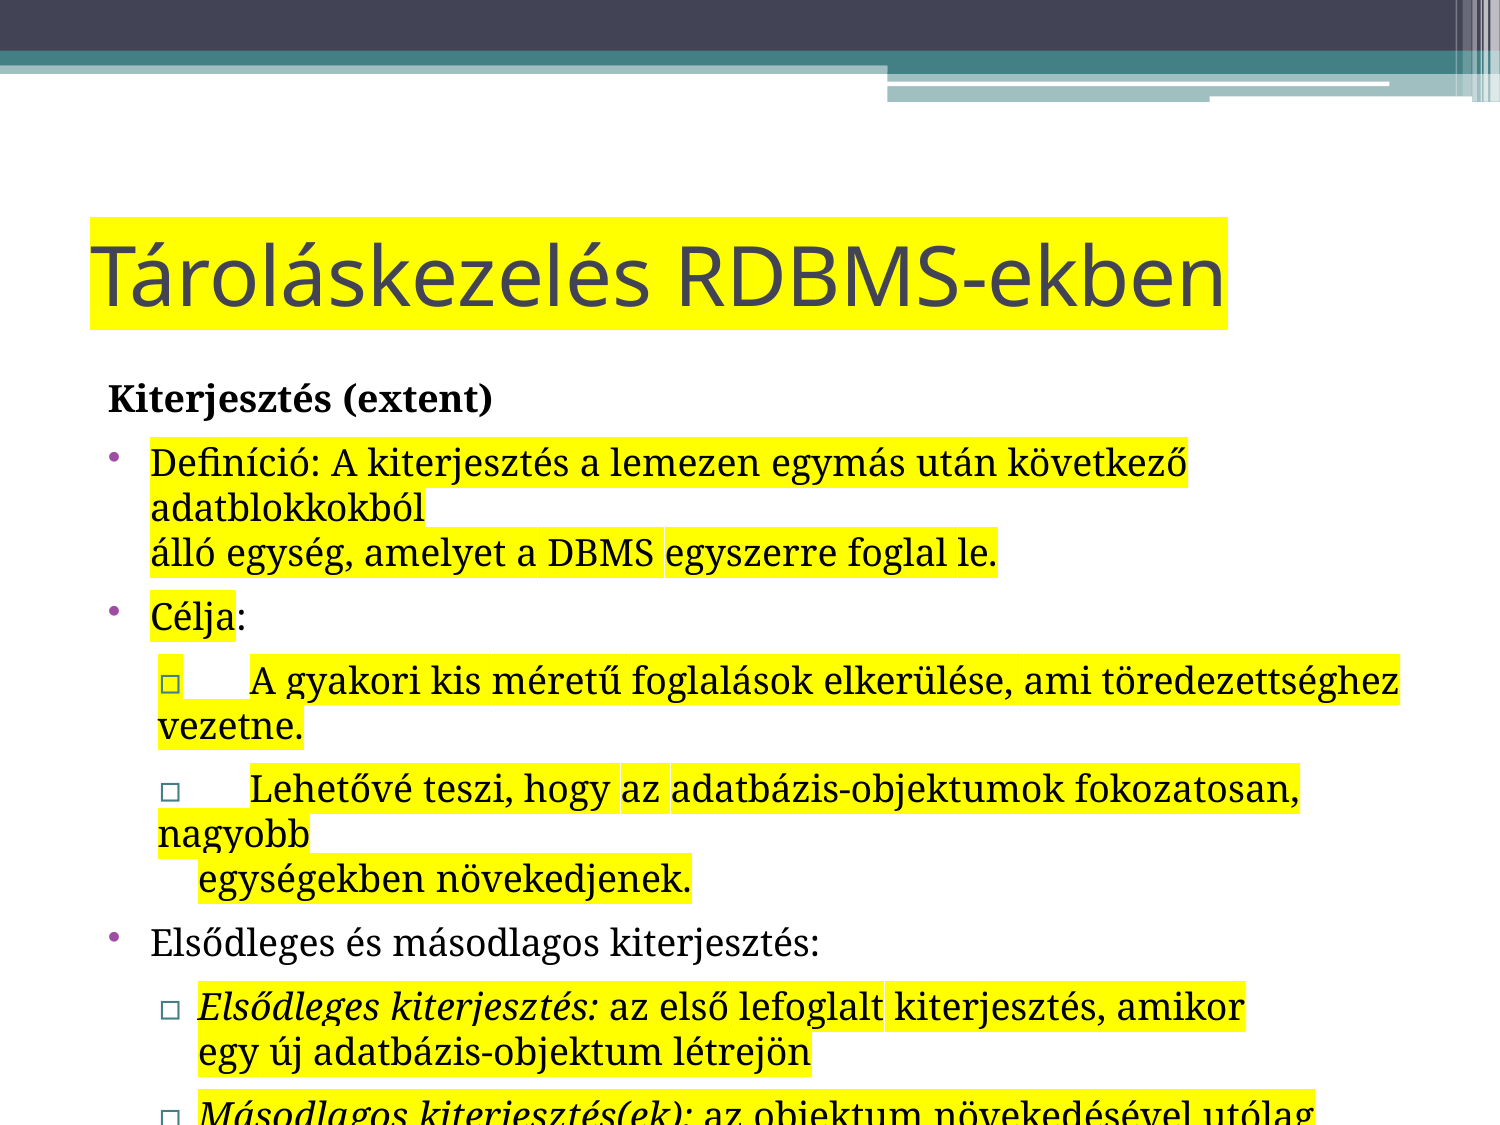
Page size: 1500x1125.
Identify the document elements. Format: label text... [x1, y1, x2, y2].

title Tároláskezelés RDBMS-ekben [87, 220, 1377, 411]
text_box Kiterjesztés (extent) Definíció: A kiterjesztés a lemezen egymás után következő adatblokkokból álló egység, amelyet a DBMS egyszerre foglal le. Célja: ▫ A gyakori kis méretű foglalások elkerülése, ami töredezettséghez vezetne. ▫ Lehetővé teszi, hogy az adatbázis-objektumok fokozatosan, nagyobb egységekben növekedjenek. Elsődleges és másodlagos kiterjesztés: ▫ Elsődleges kiterjesztés: az első lefoglalt kiterjesztés, amikor egy új adatbázis-objektum létrejön ▫ Másodlagos kiterjesztés(ek): az objektum növekedésével utólag lefoglalt további kiterjesztések [105, 354, 1409, 1125]
